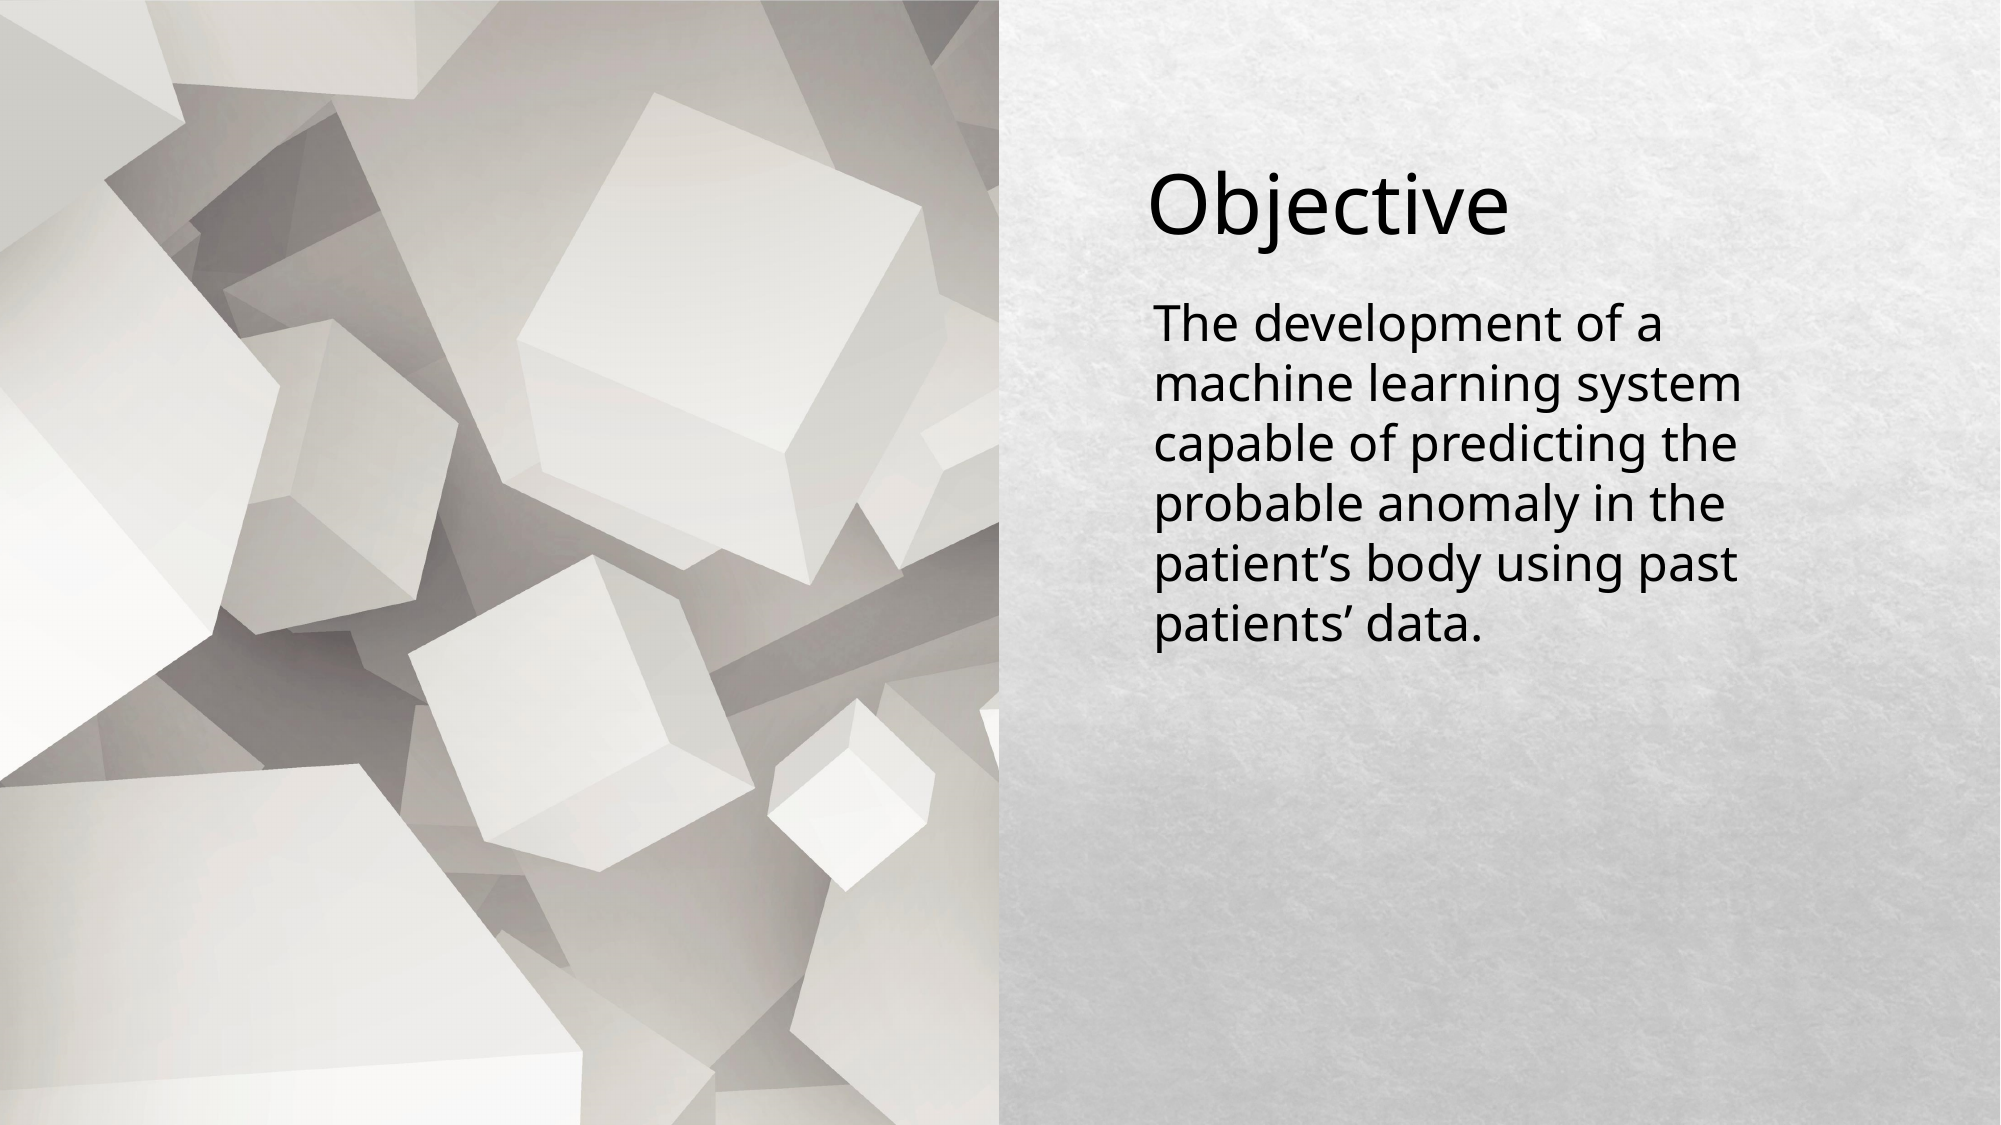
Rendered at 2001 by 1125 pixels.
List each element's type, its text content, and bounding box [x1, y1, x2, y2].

list The development of a machine learning system capable of predicting the probable anomaly in the patient’s body using past patients’ data. [1131, 284, 1855, 950]
picture [0, 0, 999, 1125]
title Objective [1131, 99, 1877, 260]
